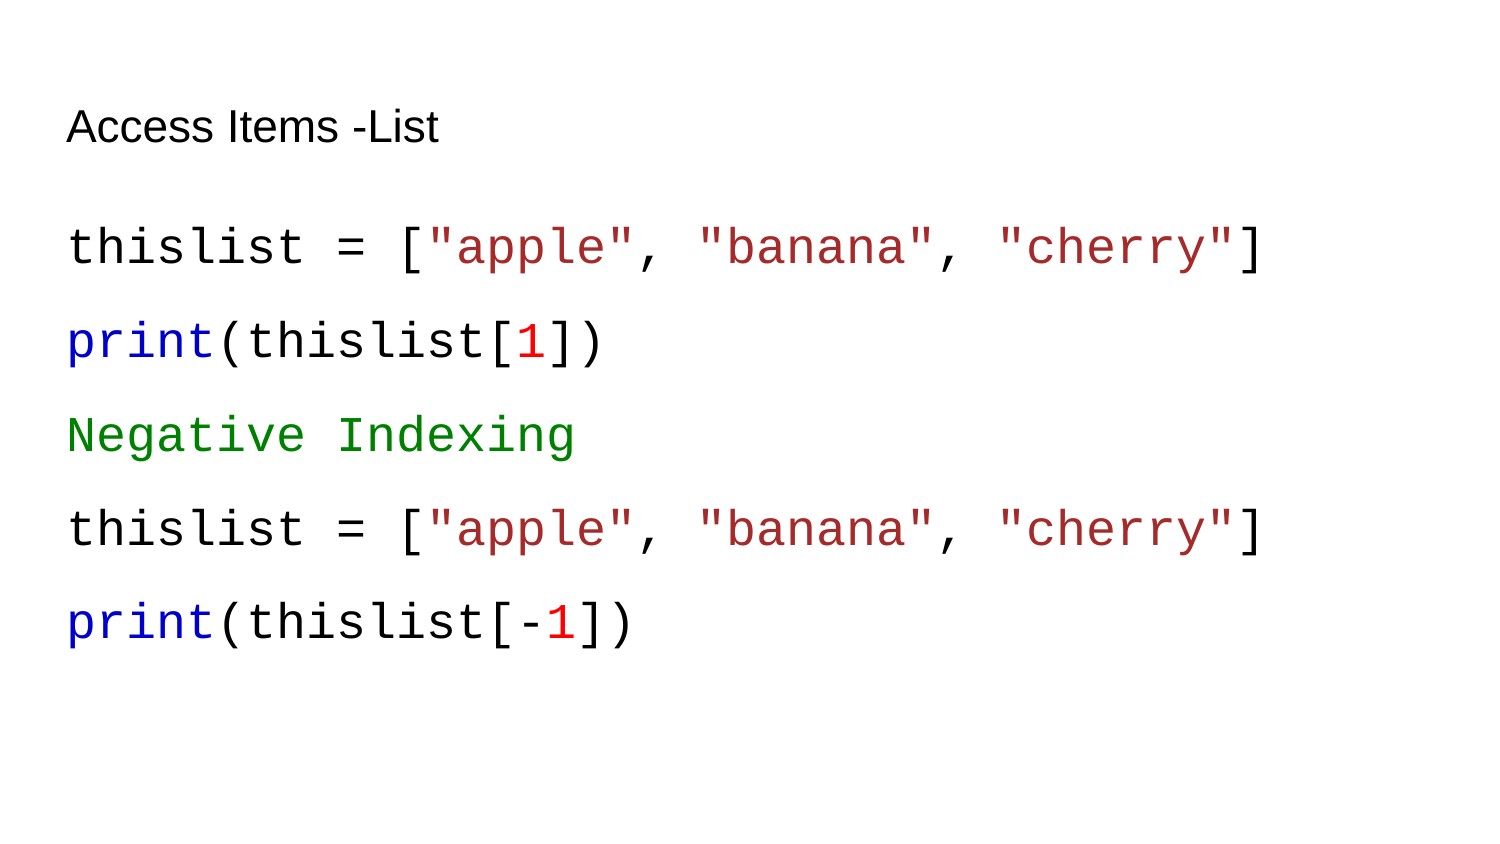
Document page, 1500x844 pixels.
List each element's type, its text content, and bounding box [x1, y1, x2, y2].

list thislist = ["apple", "banana", "cherry"] print(thislist[1]) Negative Indexing thislist = ["apple", "banana", "cherry"] print(thislist[-1]) [51, 189, 1449, 750]
title Access Items -List [51, 72, 1449, 167]
